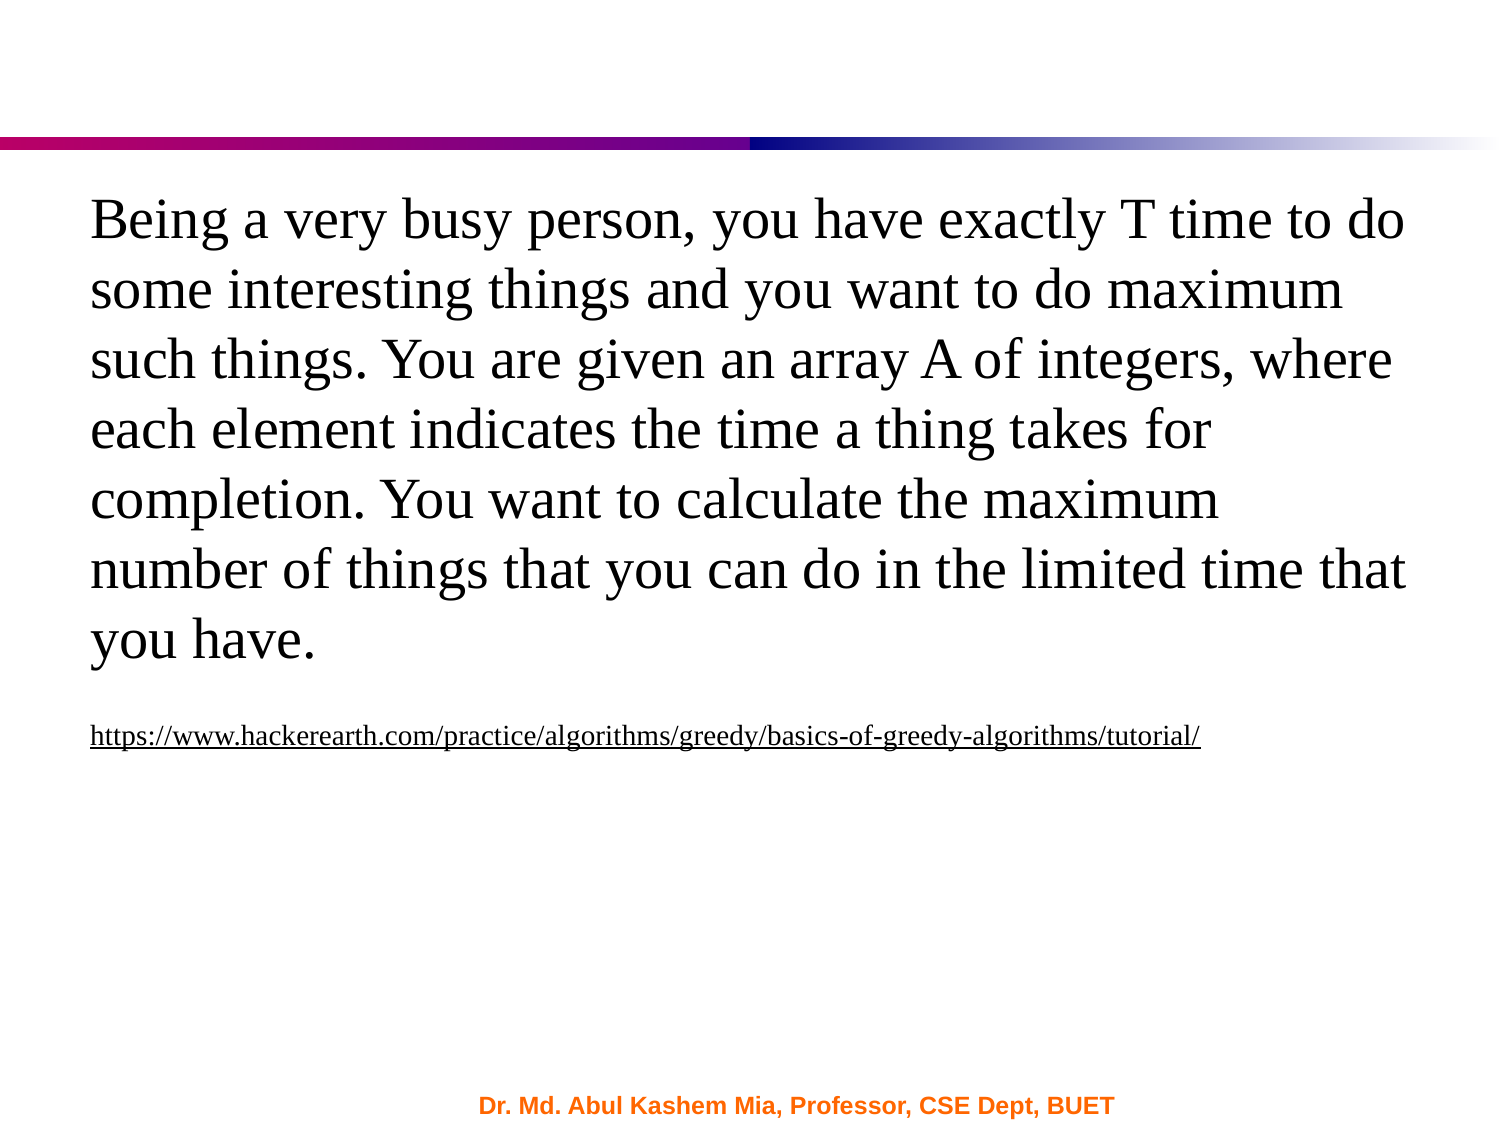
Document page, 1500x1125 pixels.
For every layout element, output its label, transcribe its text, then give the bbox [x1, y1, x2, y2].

list Being a very busy person, you have exactly T time to do some interesting things and you want to do maximum such things. You are given an array A of integers, where each element indicates the time a thing takes for completion. You want to calculate the maximum number of things that you can do in the limited time that you have. https://www.hackerearth.com/practice/algorithms/greedy/basics-of-greedy-algorithms/tutorial/ [74, 172, 1426, 886]
